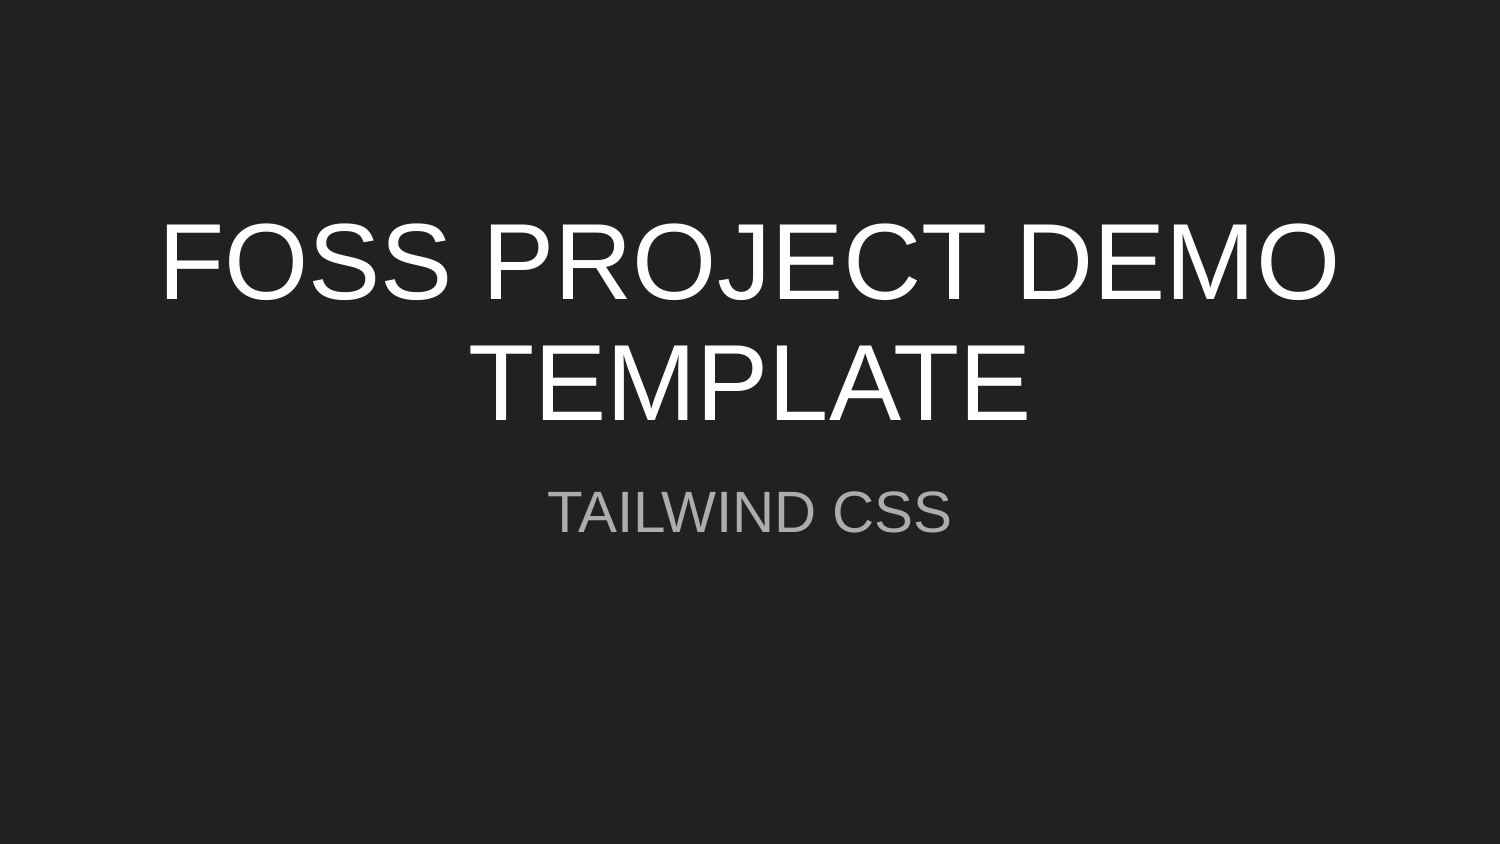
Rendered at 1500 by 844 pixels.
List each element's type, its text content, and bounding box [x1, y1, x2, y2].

subtitle TAILWIND CSS [51, 464, 1449, 595]
title FOSS PROJECT DEMO TEMPLATE [51, 122, 1449, 459]
